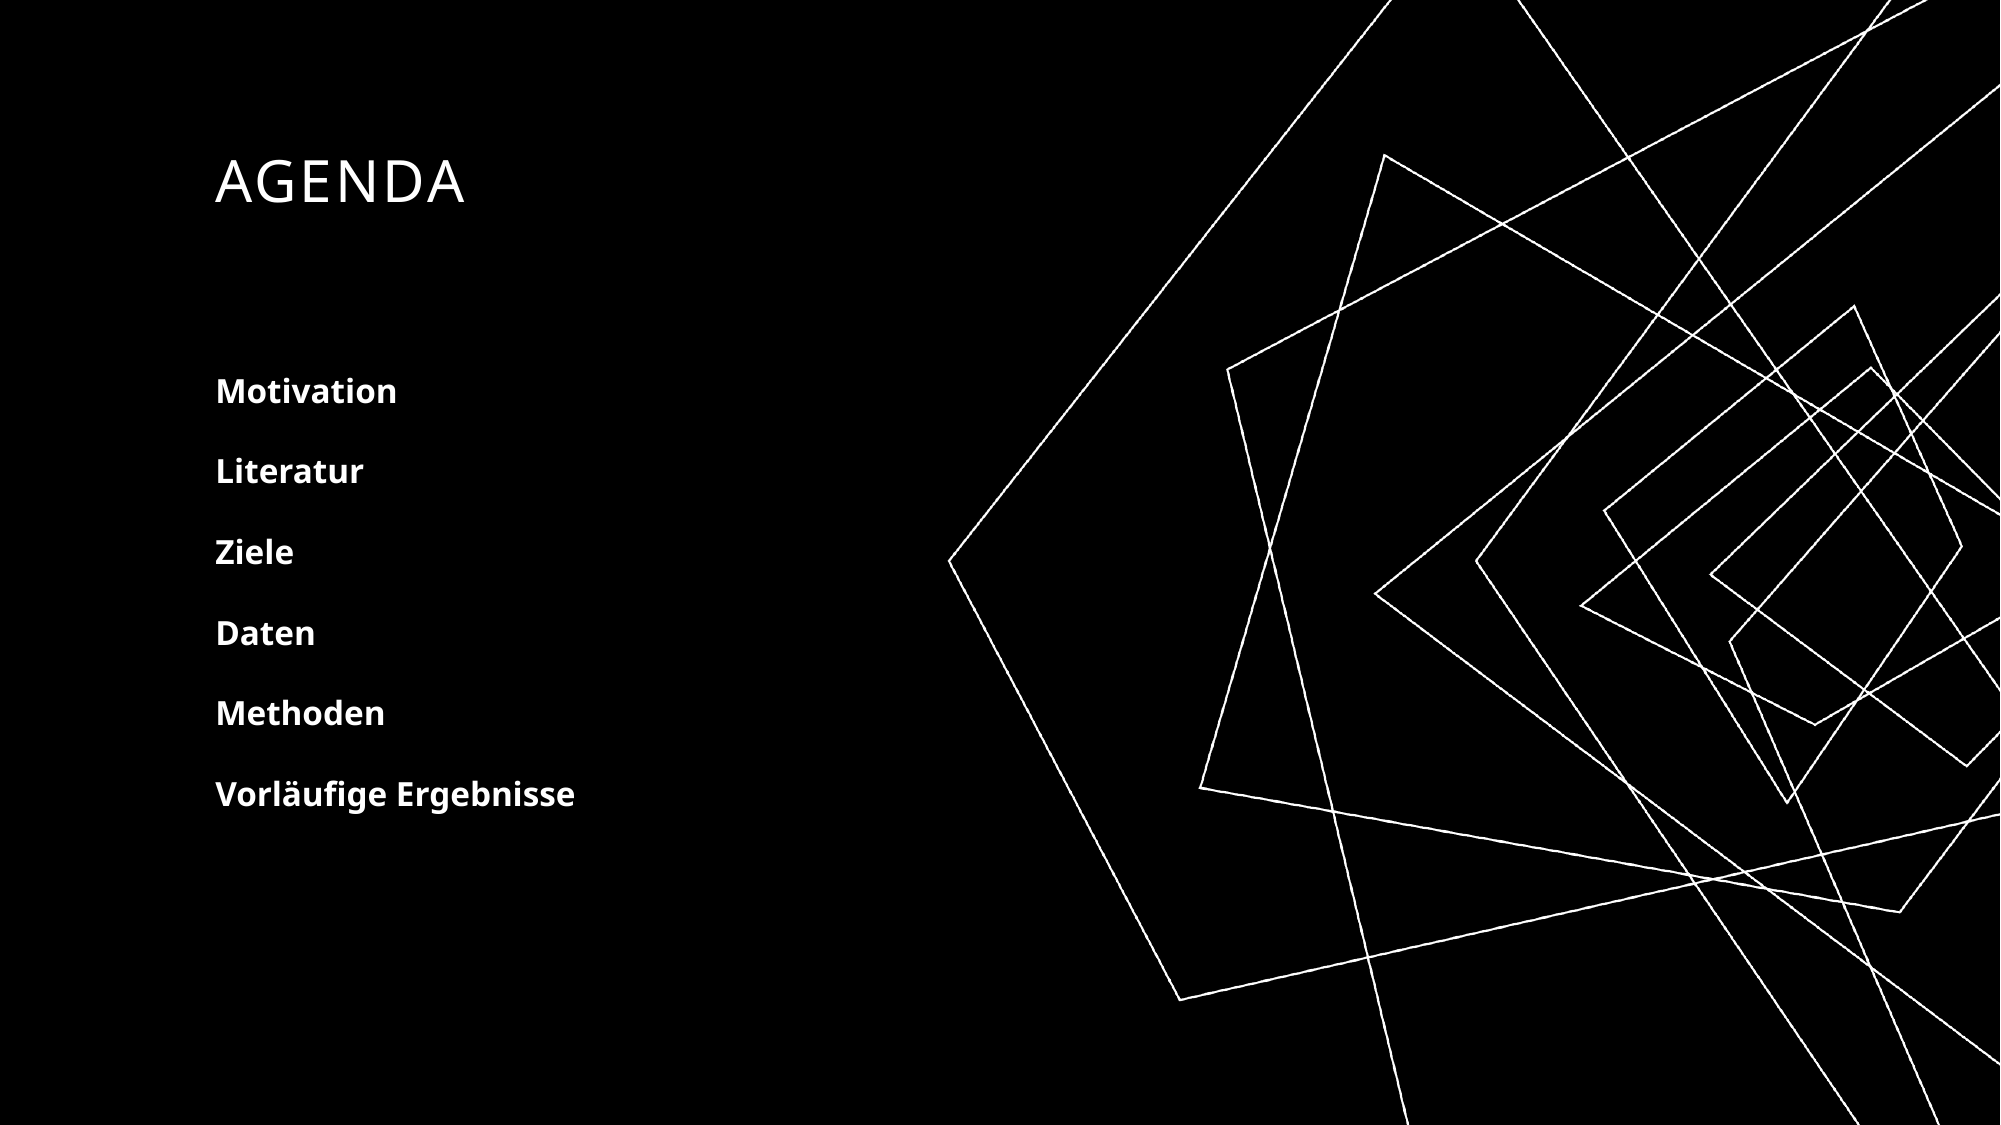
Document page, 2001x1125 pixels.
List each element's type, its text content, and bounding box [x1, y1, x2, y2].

list Motivation Literatur Ziele Daten Methoden Vorläufige Ergebnisse [200, 342, 1618, 923]
title AGENDA [200, 135, 676, 223]
picture [900, 0, 2000, 1125]
